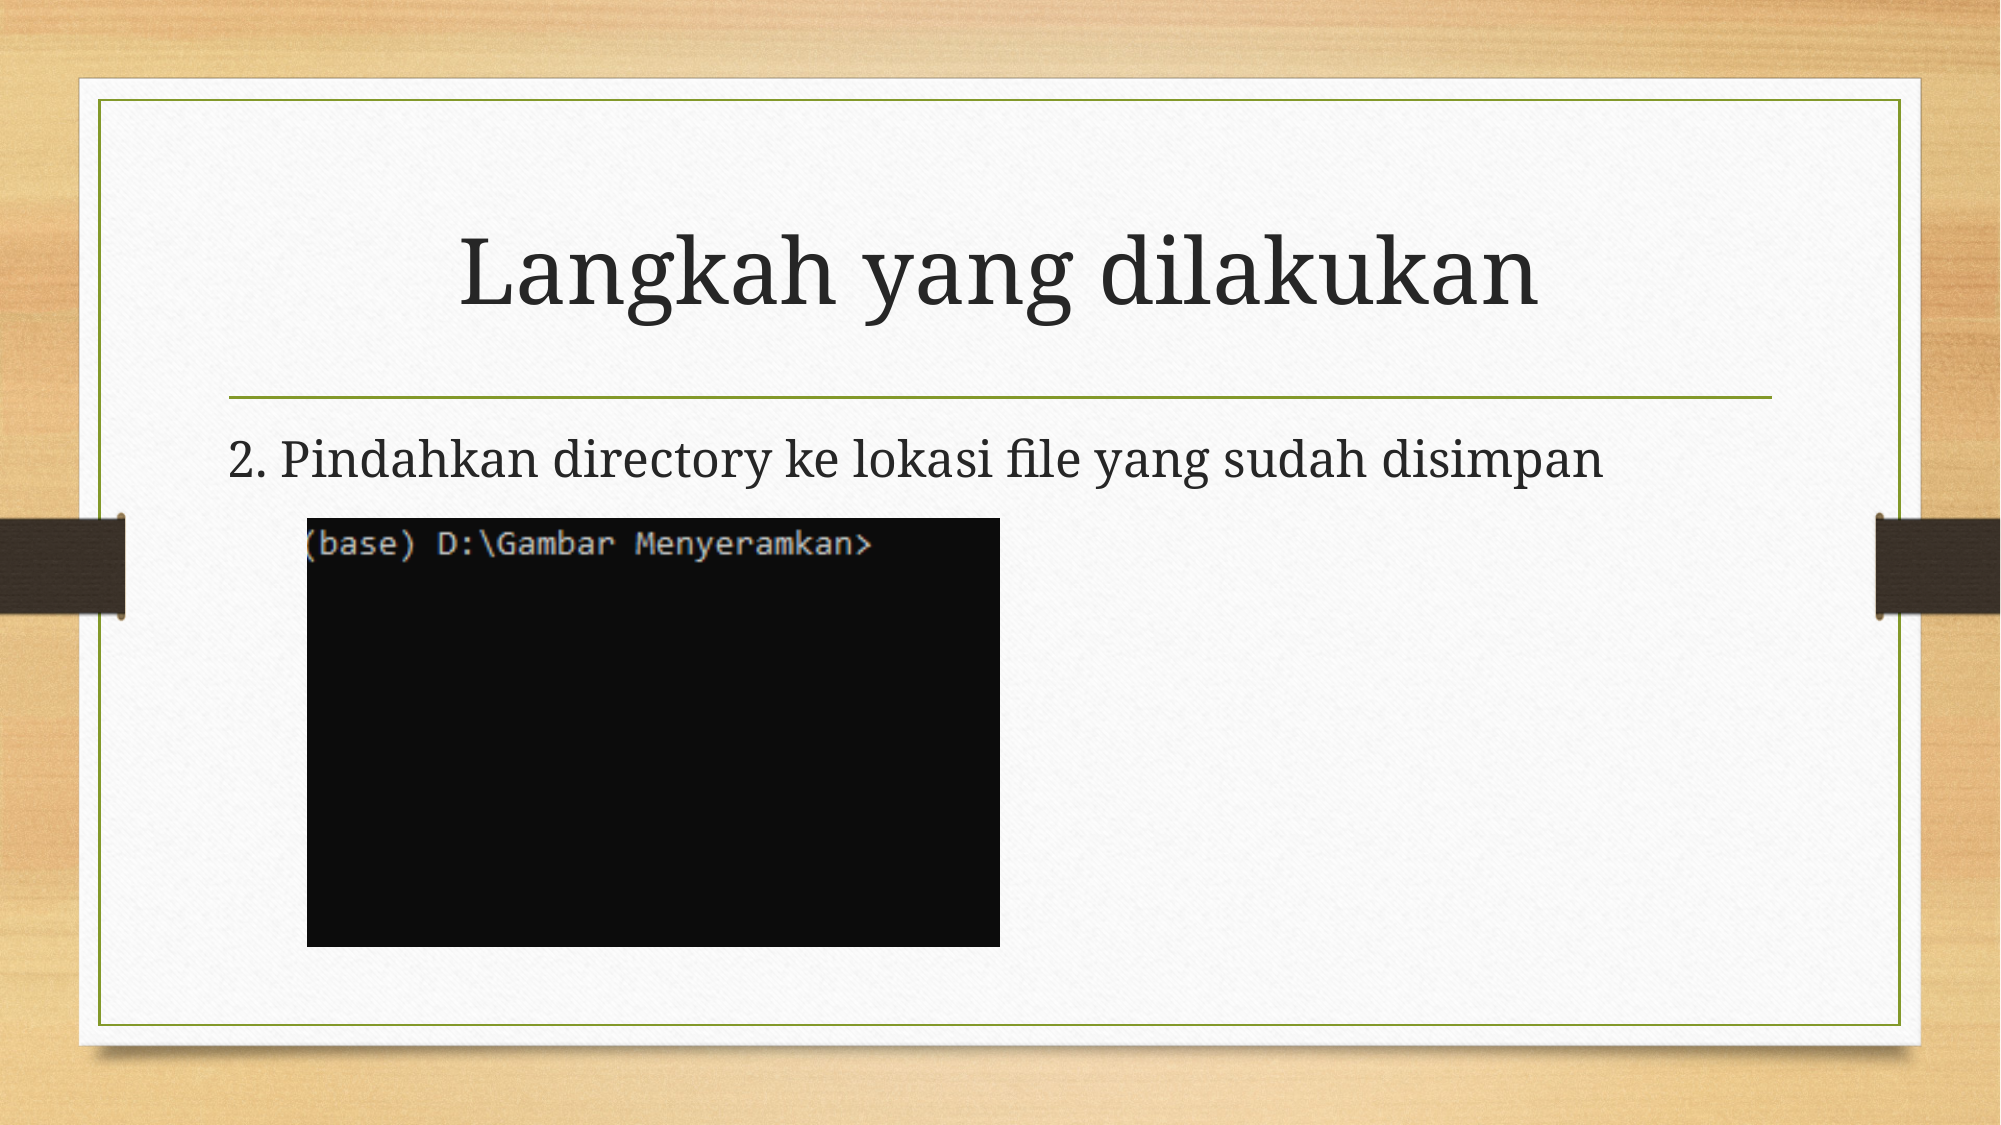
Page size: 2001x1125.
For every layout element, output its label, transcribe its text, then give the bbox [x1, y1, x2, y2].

title Langkah yang dilakukan [212, 161, 1788, 375]
picture [0, 0, 2001, 1125]
list 2. Pindahkan directory ke lokasi file yang sudah disimpan [212, 419, 1788, 964]
